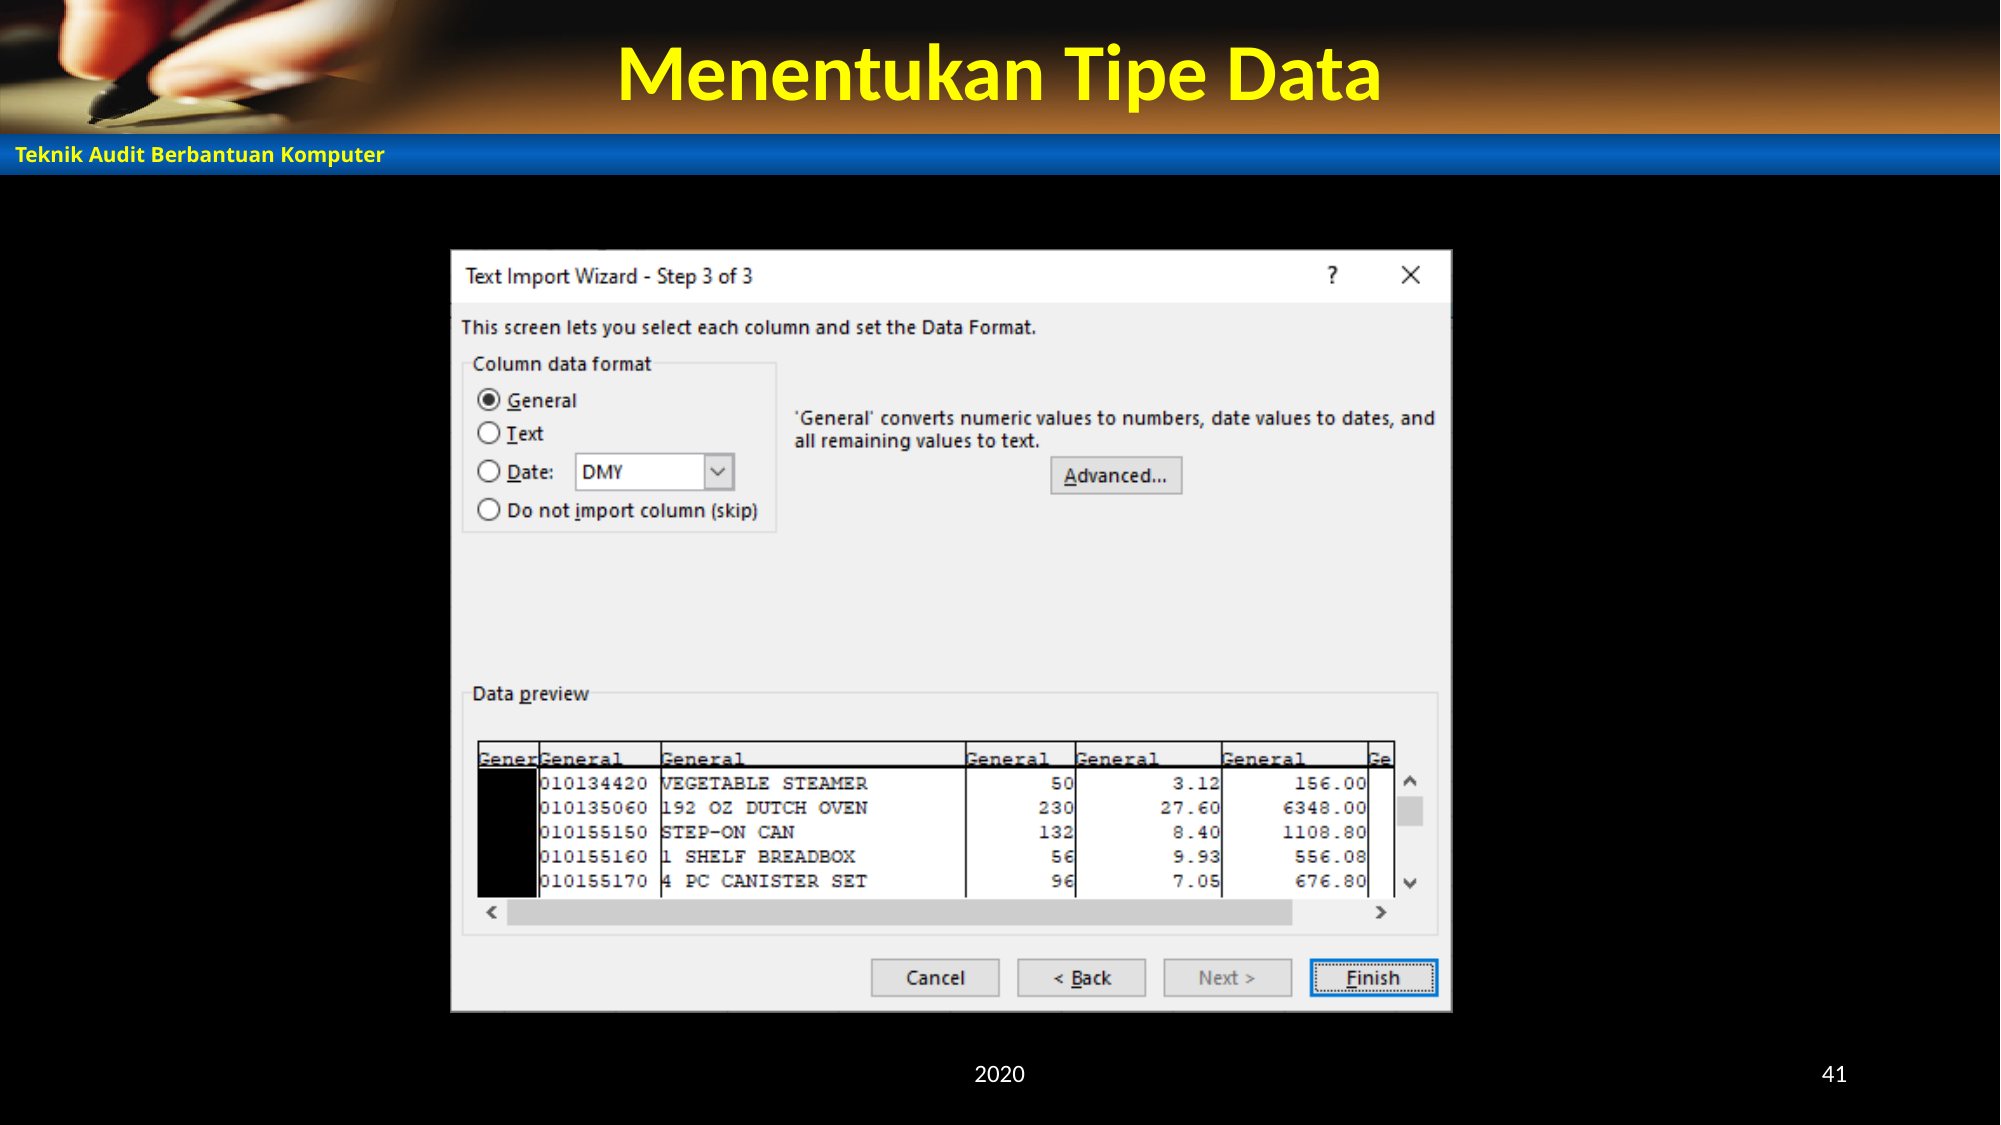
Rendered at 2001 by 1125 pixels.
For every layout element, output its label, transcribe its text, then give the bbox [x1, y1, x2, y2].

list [449, 249, 1453, 1013]
picture [0, 0, 2000, 134]
title Menentukan Tipe Data [137, 23, 1863, 126]
slide_number 41 [1412, 1042, 1863, 1103]
footer 2020 [662, 1042, 1338, 1103]
